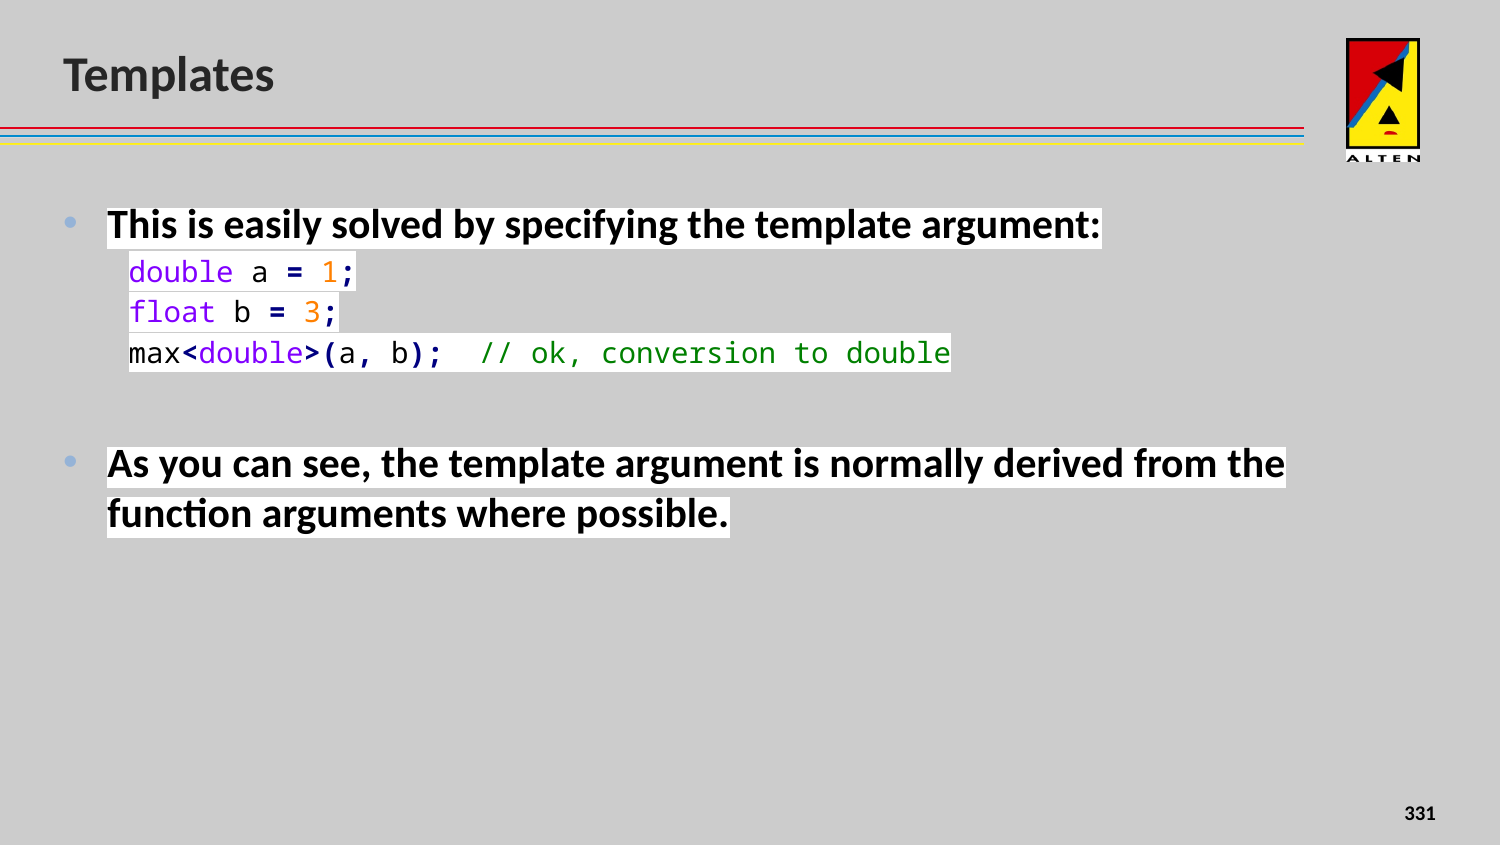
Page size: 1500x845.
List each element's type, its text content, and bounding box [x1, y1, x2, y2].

picture [1346, 38, 1420, 162]
title Templates [63, 15, 1305, 128]
picture [0, 138, 1304, 145]
list This is easily solved by specifying the template argument: double a = 1; float b = 3; max<double>(a, b); // ok, conversion to double As you can see, the template argument is normally derived from the function arguments where possible. [62, 196, 1303, 547]
slide_number <number> [1322, 778, 1437, 845]
picture [0, 127, 1304, 134]
